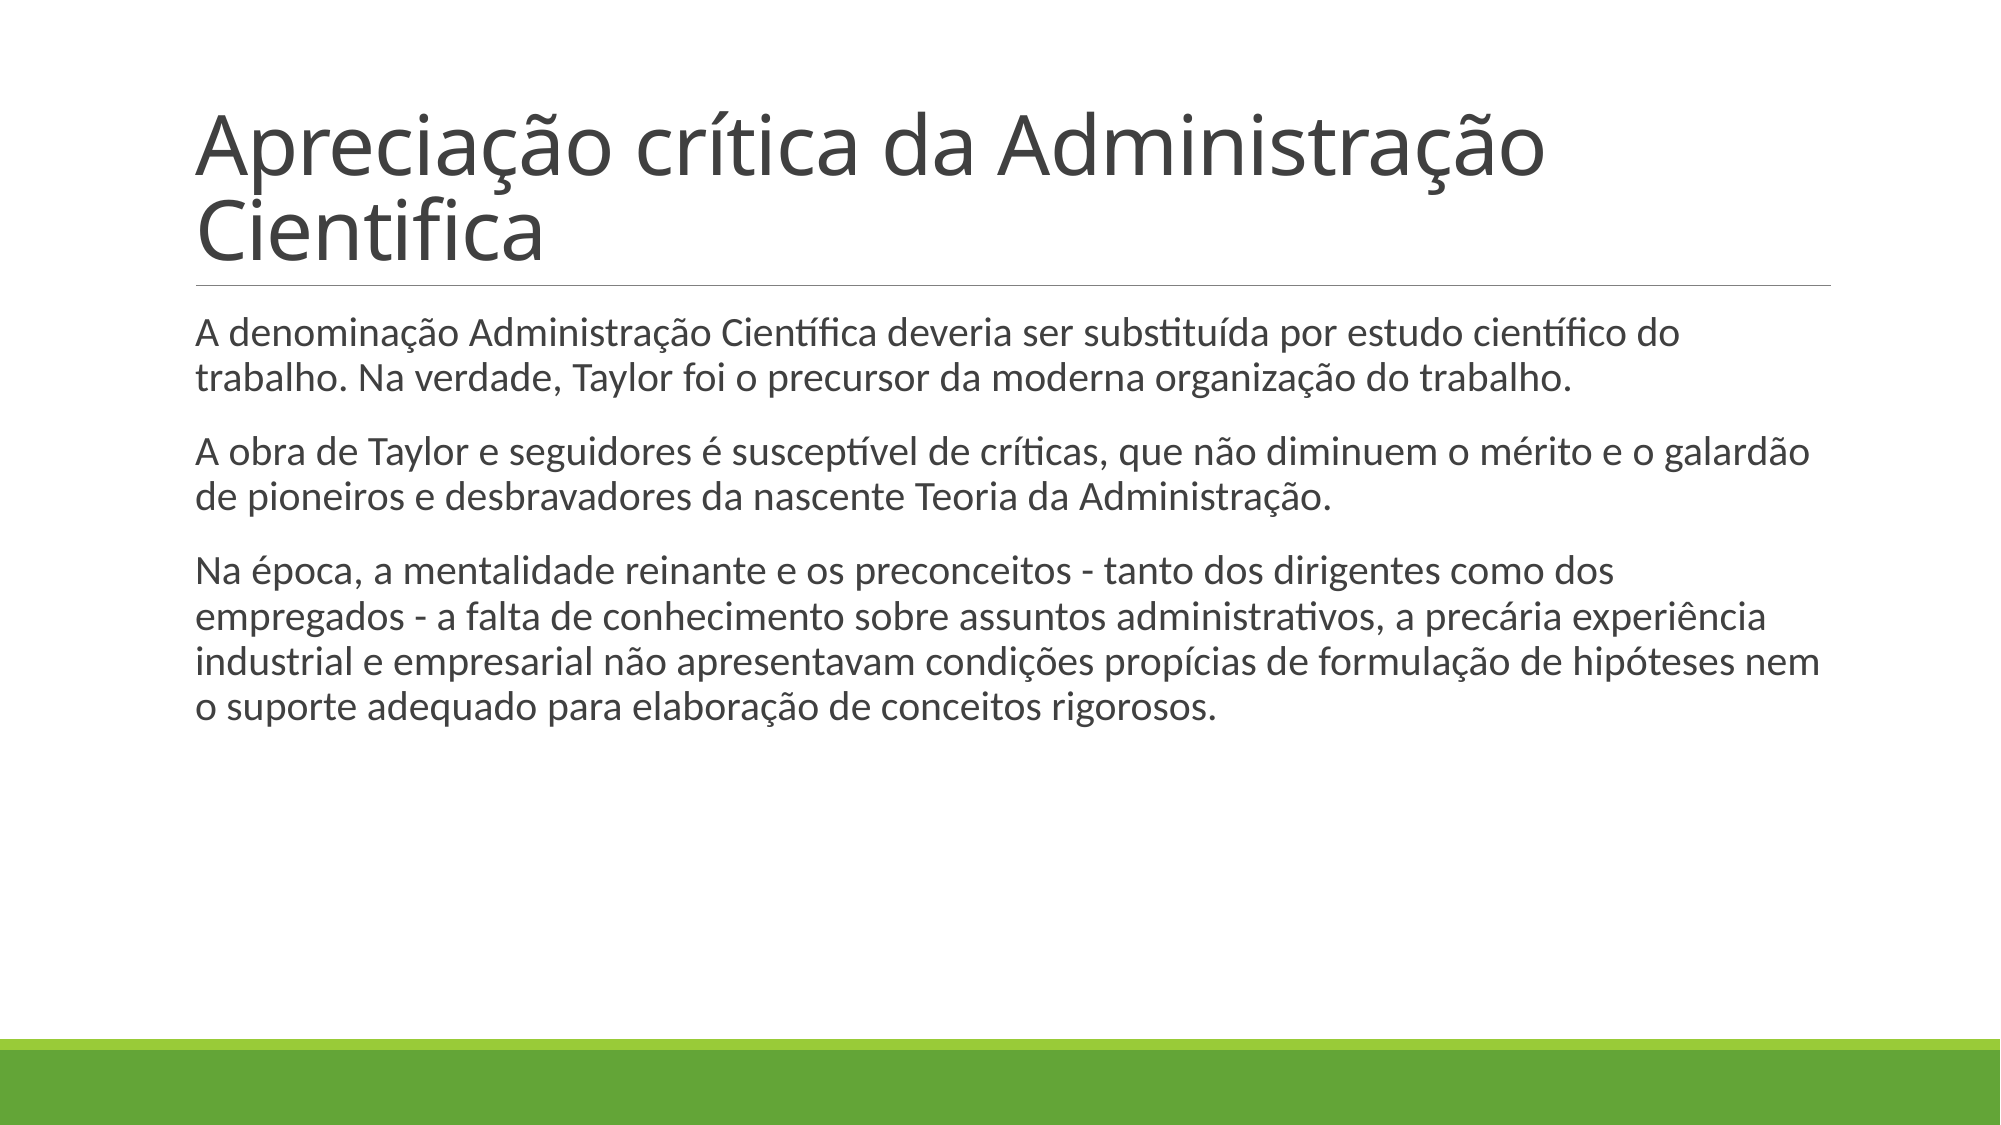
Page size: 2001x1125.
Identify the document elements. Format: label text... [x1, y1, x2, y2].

list A denominação Administração Científica deveria ser substituída por estudo científico do trabalho. Na verdade, Taylor foi o precursor da moderna organização do trabalho. A obra de Taylor e seguidores é susceptível de críticas, que não diminuem o mérito e o galardão de pioneiros e desbravadores da nascente Teoria da Administração. Na época, a mentalidade reinante e os preconceitos - tanto dos dirigentes como dos empregados - a falta de conhecimento sobre assuntos administrativos, a precária experiência industrial e empresarial não apresentavam condições propícias de formulação de hipóteses nem o suporte adequado para elaboração de conceitos rigorosos. [180, 302, 1830, 963]
title Apreciação crítica da Administração Cientifica [180, 47, 1830, 285]
